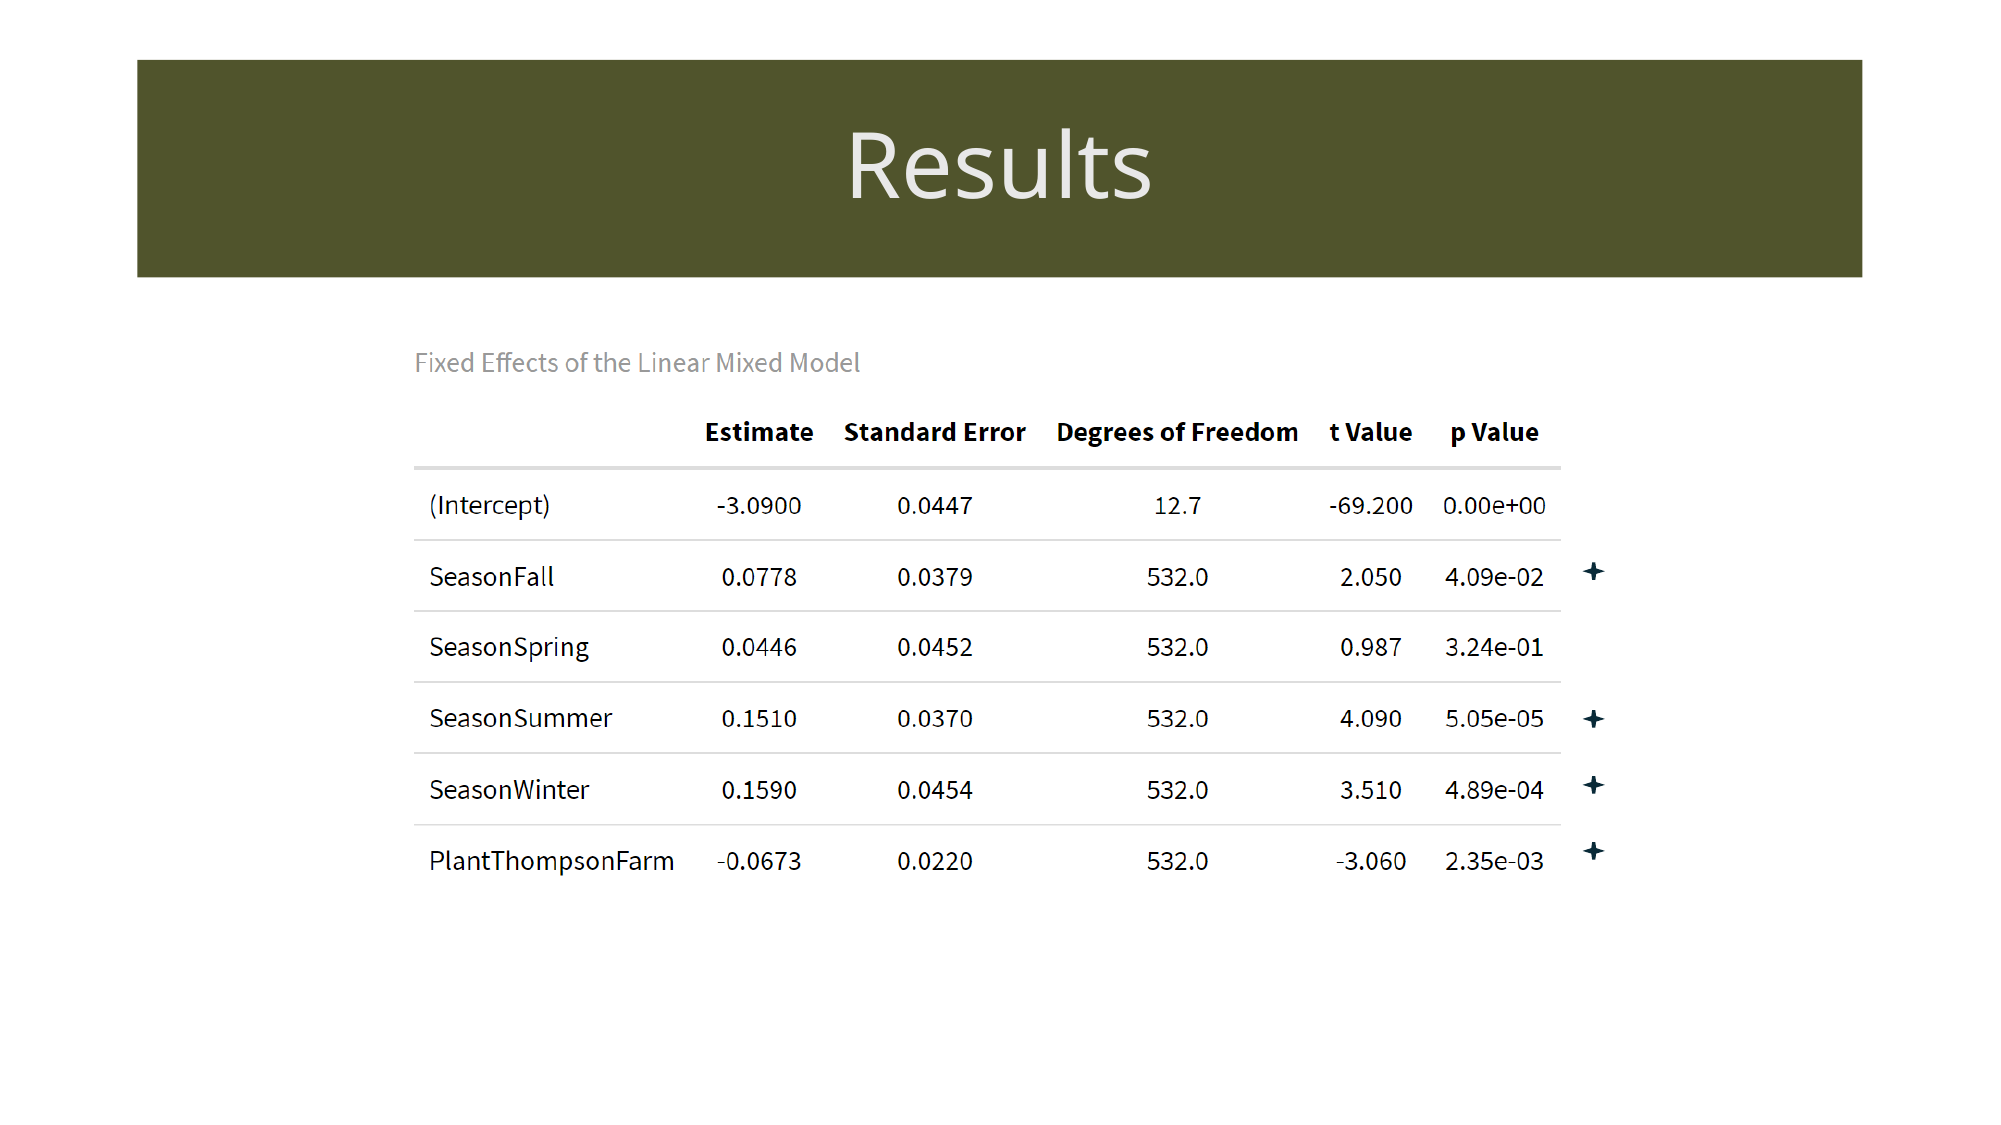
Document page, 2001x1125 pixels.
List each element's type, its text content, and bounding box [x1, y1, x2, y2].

title Results [137, 59, 1863, 278]
picture [296, 337, 1704, 975]
